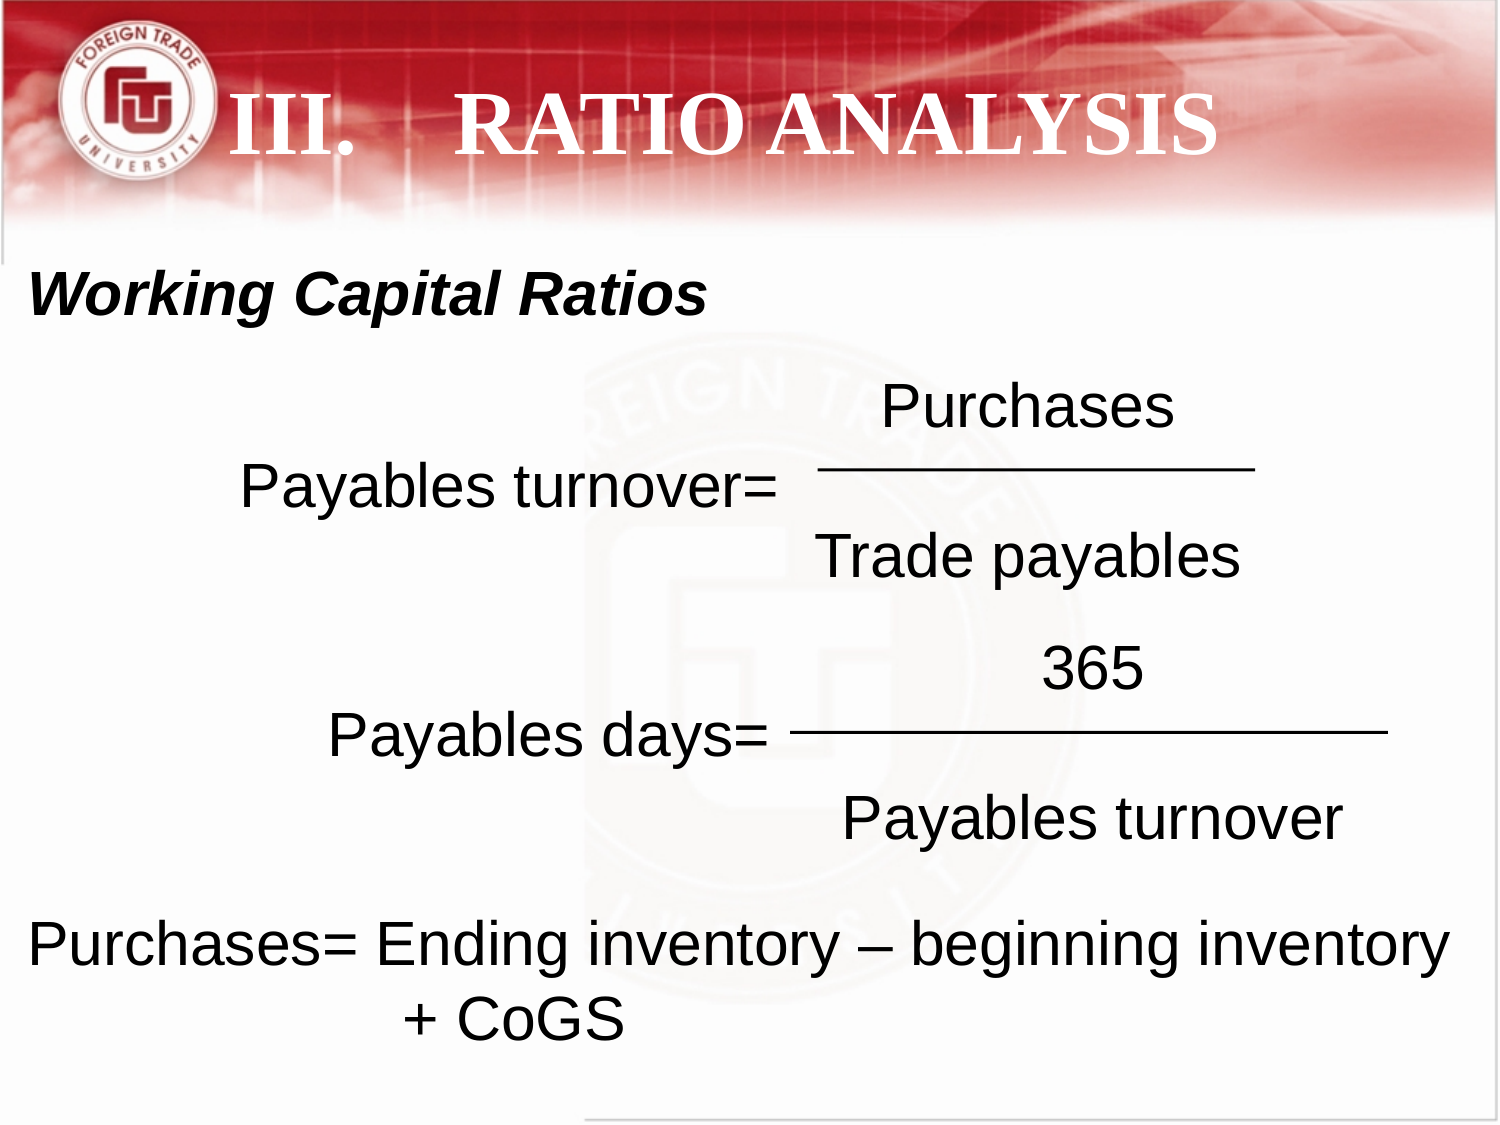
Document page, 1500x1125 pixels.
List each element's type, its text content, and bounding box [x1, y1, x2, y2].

picture [0, 0, 1500, 1125]
text_box Purchases= Ending inventory – beginning inventory + CoGS [12, 1025, 1475, 1061]
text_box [797, 357, 1260, 600]
text_box III. RATIO ANALYSIS [212, 35, 1467, 200]
text_box Working Capital Ratios [12, 254, 1500, 1025]
text_box Payables turnover= [225, 438, 792, 528]
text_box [789, 619, 1389, 863]
text_box Payables days= [312, 686, 784, 777]
